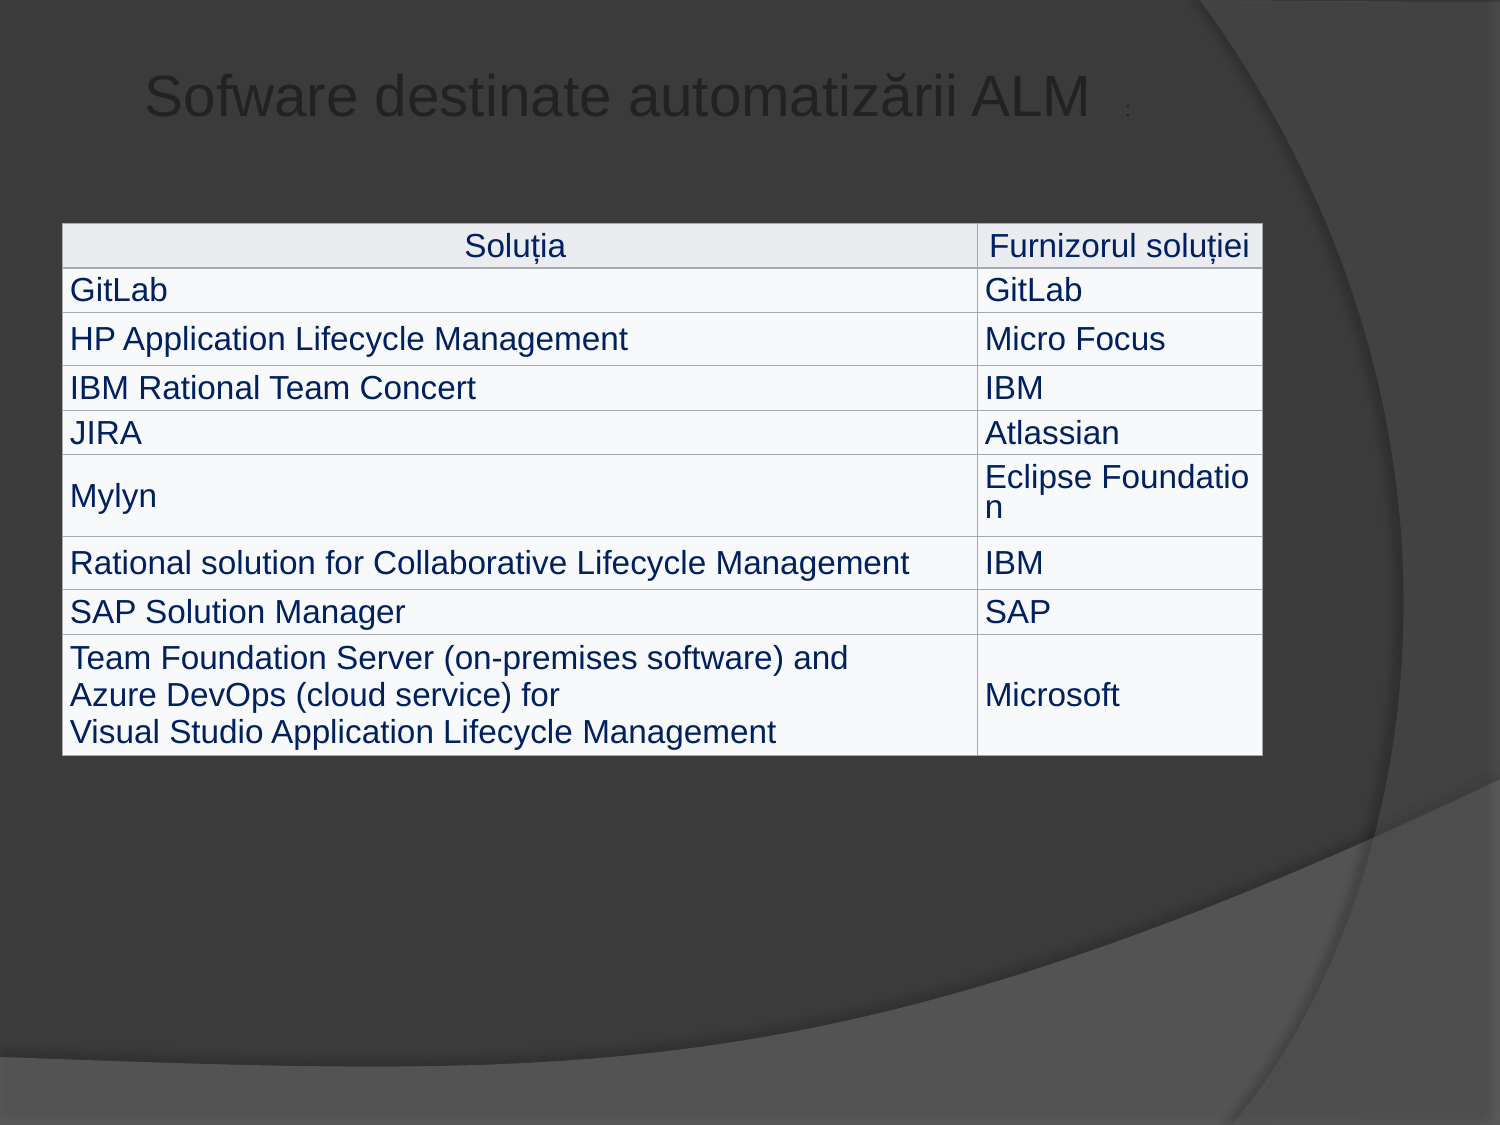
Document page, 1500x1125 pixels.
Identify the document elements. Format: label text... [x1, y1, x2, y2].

table_cell Mylyn [63, 455, 977, 536]
table_cell SAP [978, 590, 1262, 634]
text_box Sofware destinate automatizării ALM : [129, 50, 1152, 136]
table_cell IBM [978, 537, 1262, 589]
table_header Soluția [63, 224, 977, 267]
table_cell HP Application Lifecycle Management [63, 313, 977, 365]
table_cell Eclipse Foundation [978, 455, 1262, 536]
table_cell Microsoft [978, 635, 1262, 755]
table_cell Atlassian [978, 411, 1262, 454]
table_cell GitLab [63, 269, 977, 312]
table_cell JIRA [63, 411, 977, 454]
table_header Furnizorul soluției [978, 224, 1262, 267]
table_cell SAP Solution Manager [63, 590, 977, 634]
table_cell GitLab [978, 269, 1262, 312]
table_cell IBM [978, 366, 1262, 410]
table_cell Rational solution for Collaborative Lifecycle Management [63, 537, 977, 589]
table_cell Micro Focus [978, 313, 1262, 365]
table_cell Team Foundation Server (on-premises software) and Azure DevOps (cloud service) for Visual Studio Application Lifecycle Management [63, 635, 977, 755]
table_cell IBM Rational Team Concert [63, 366, 977, 410]
